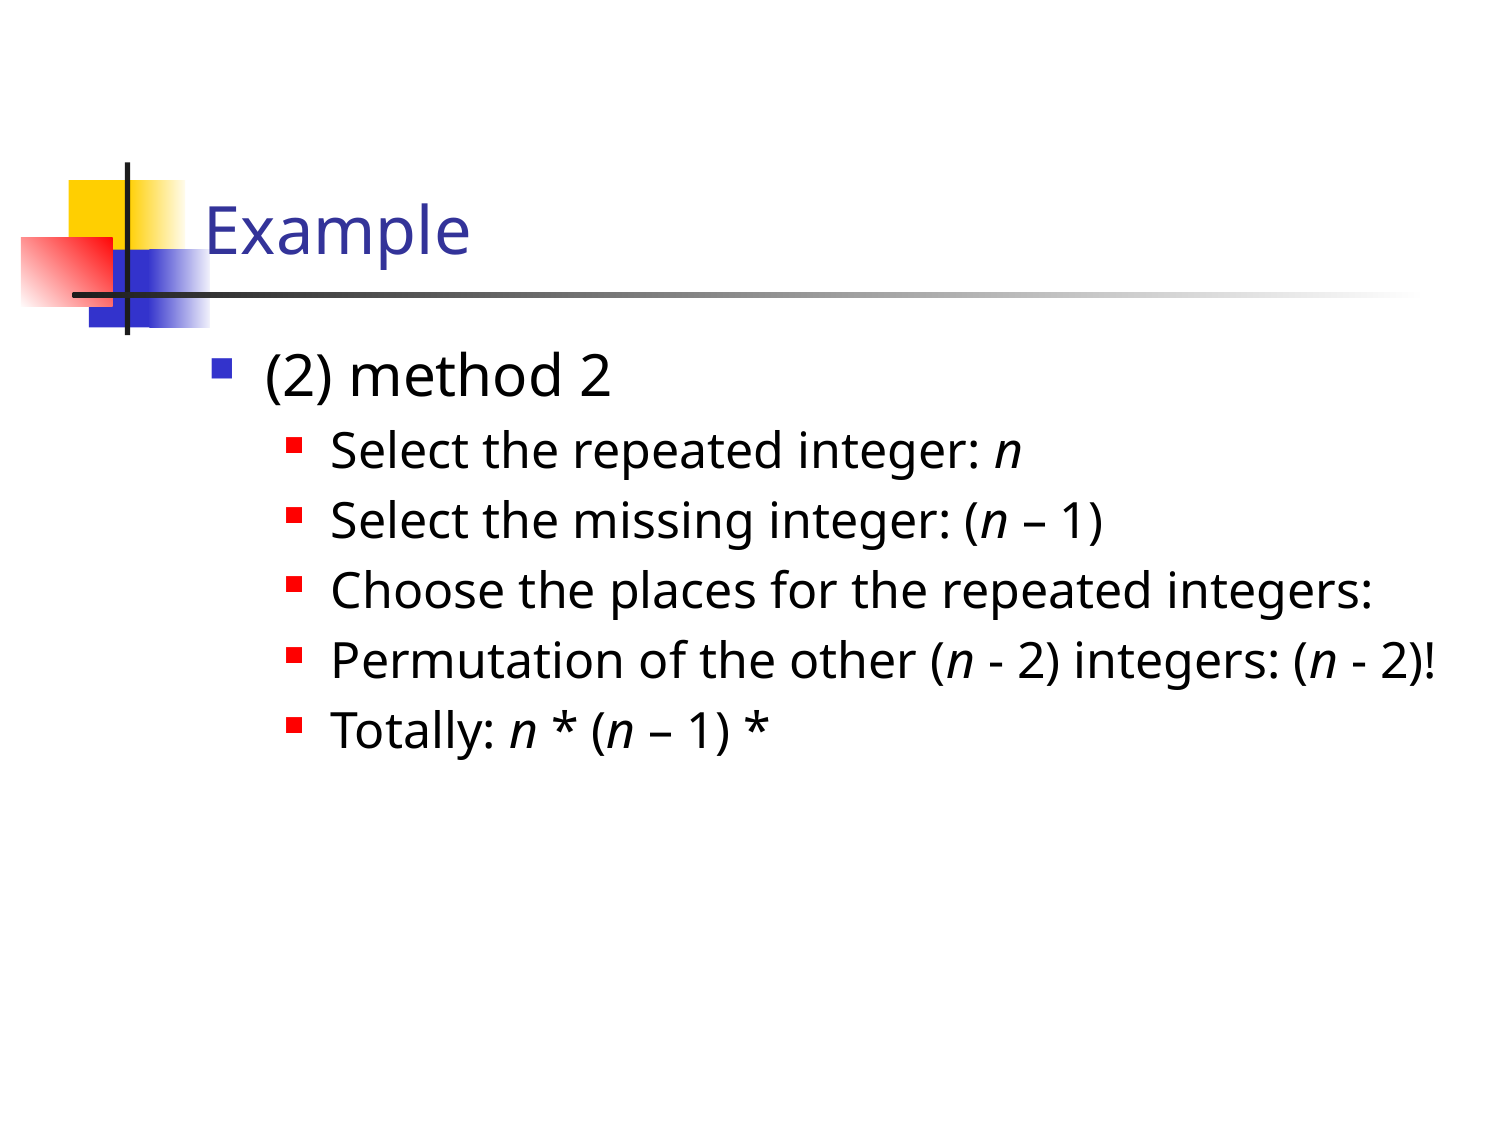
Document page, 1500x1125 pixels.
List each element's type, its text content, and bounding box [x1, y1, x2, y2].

title Example [188, 35, 1468, 275]
